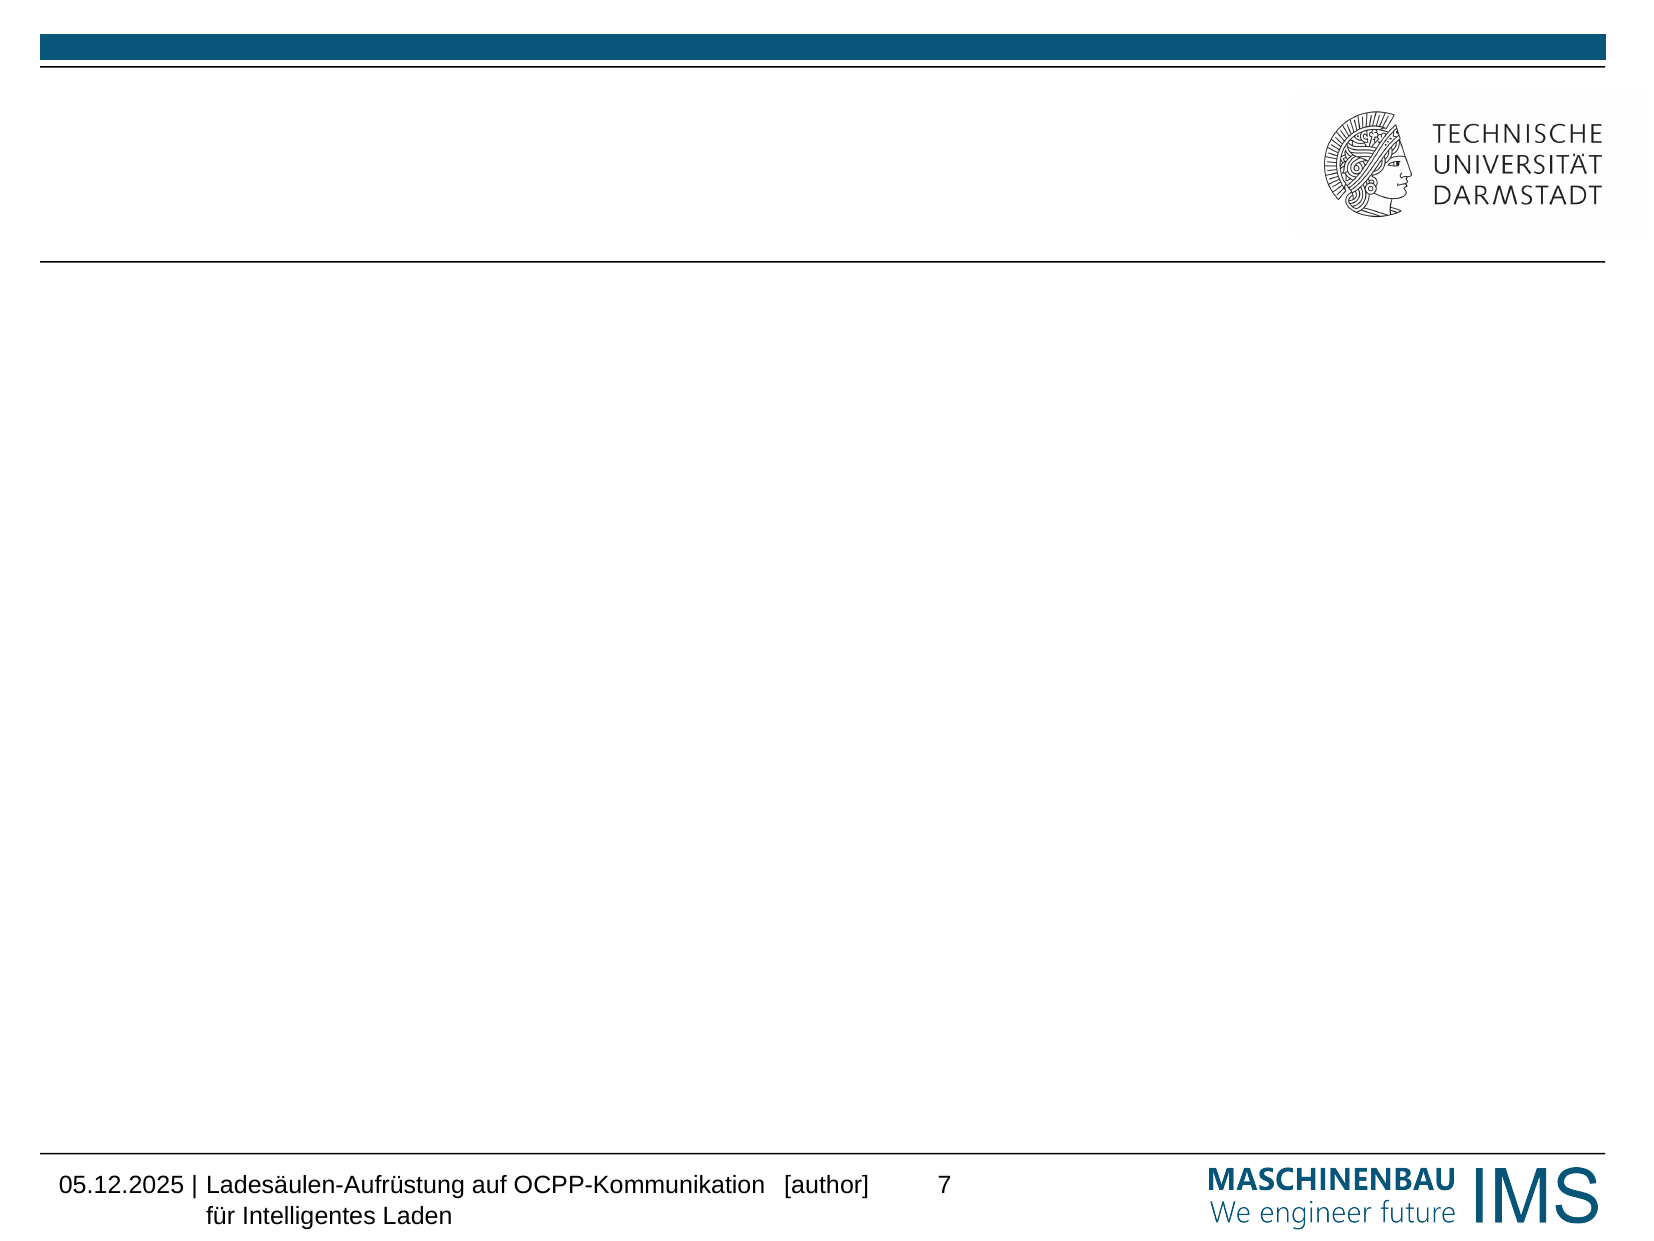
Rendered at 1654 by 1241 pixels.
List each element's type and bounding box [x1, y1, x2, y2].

picture [1209, 1167, 1598, 1231]
picture [1217, 1167, 1226, 1181]
picture [1377, 1167, 1385, 1179]
picture [1302, 1167, 1310, 1176]
picture [1336, 1167, 1345, 1180]
picture [1288, 88, 1653, 240]
picture [1442, 1167, 1449, 1186]
picture [1565, 1167, 1598, 1201]
